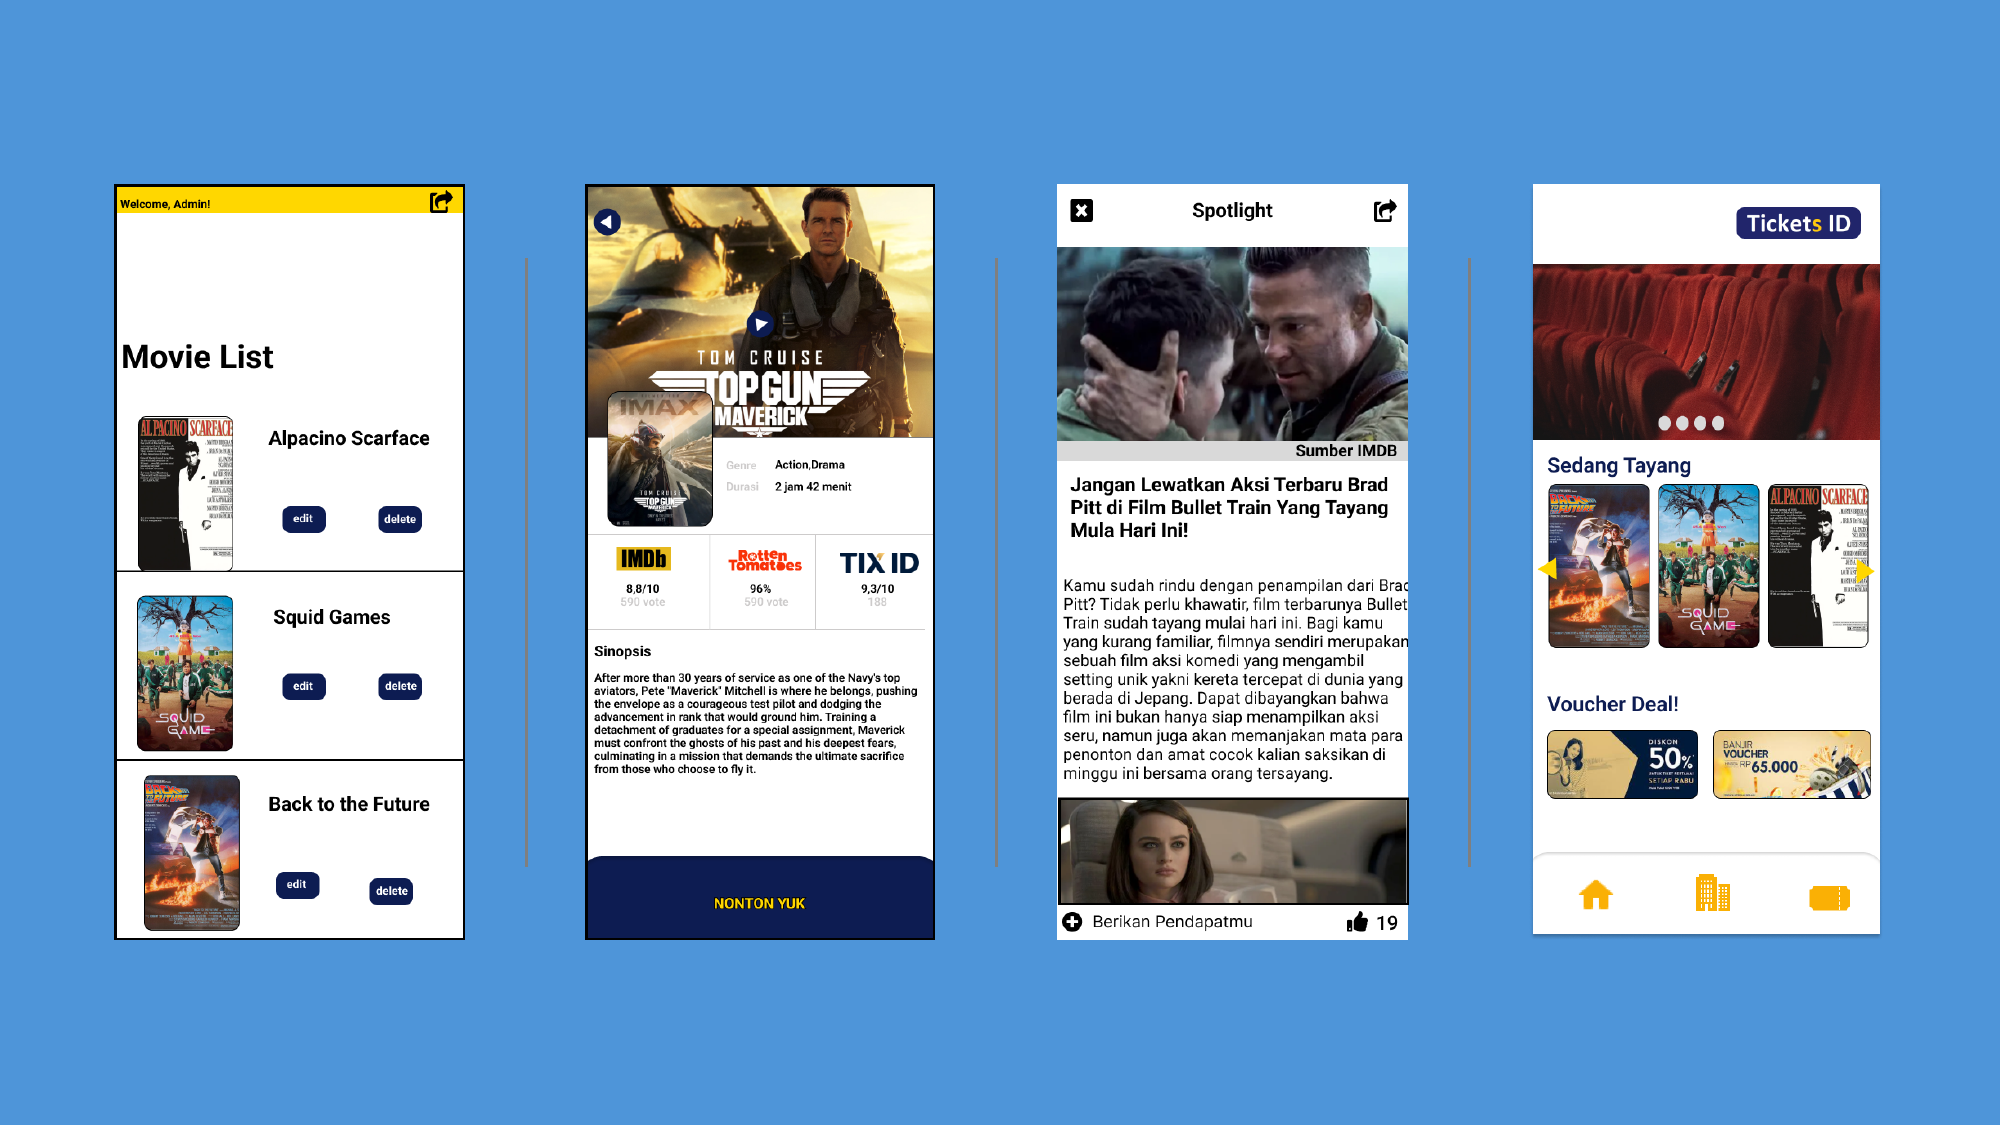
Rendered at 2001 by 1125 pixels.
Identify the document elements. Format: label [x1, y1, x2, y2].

picture [1056, 183, 1409, 941]
picture [114, 183, 465, 941]
picture [1528, 183, 1884, 941]
picture [584, 183, 936, 941]
